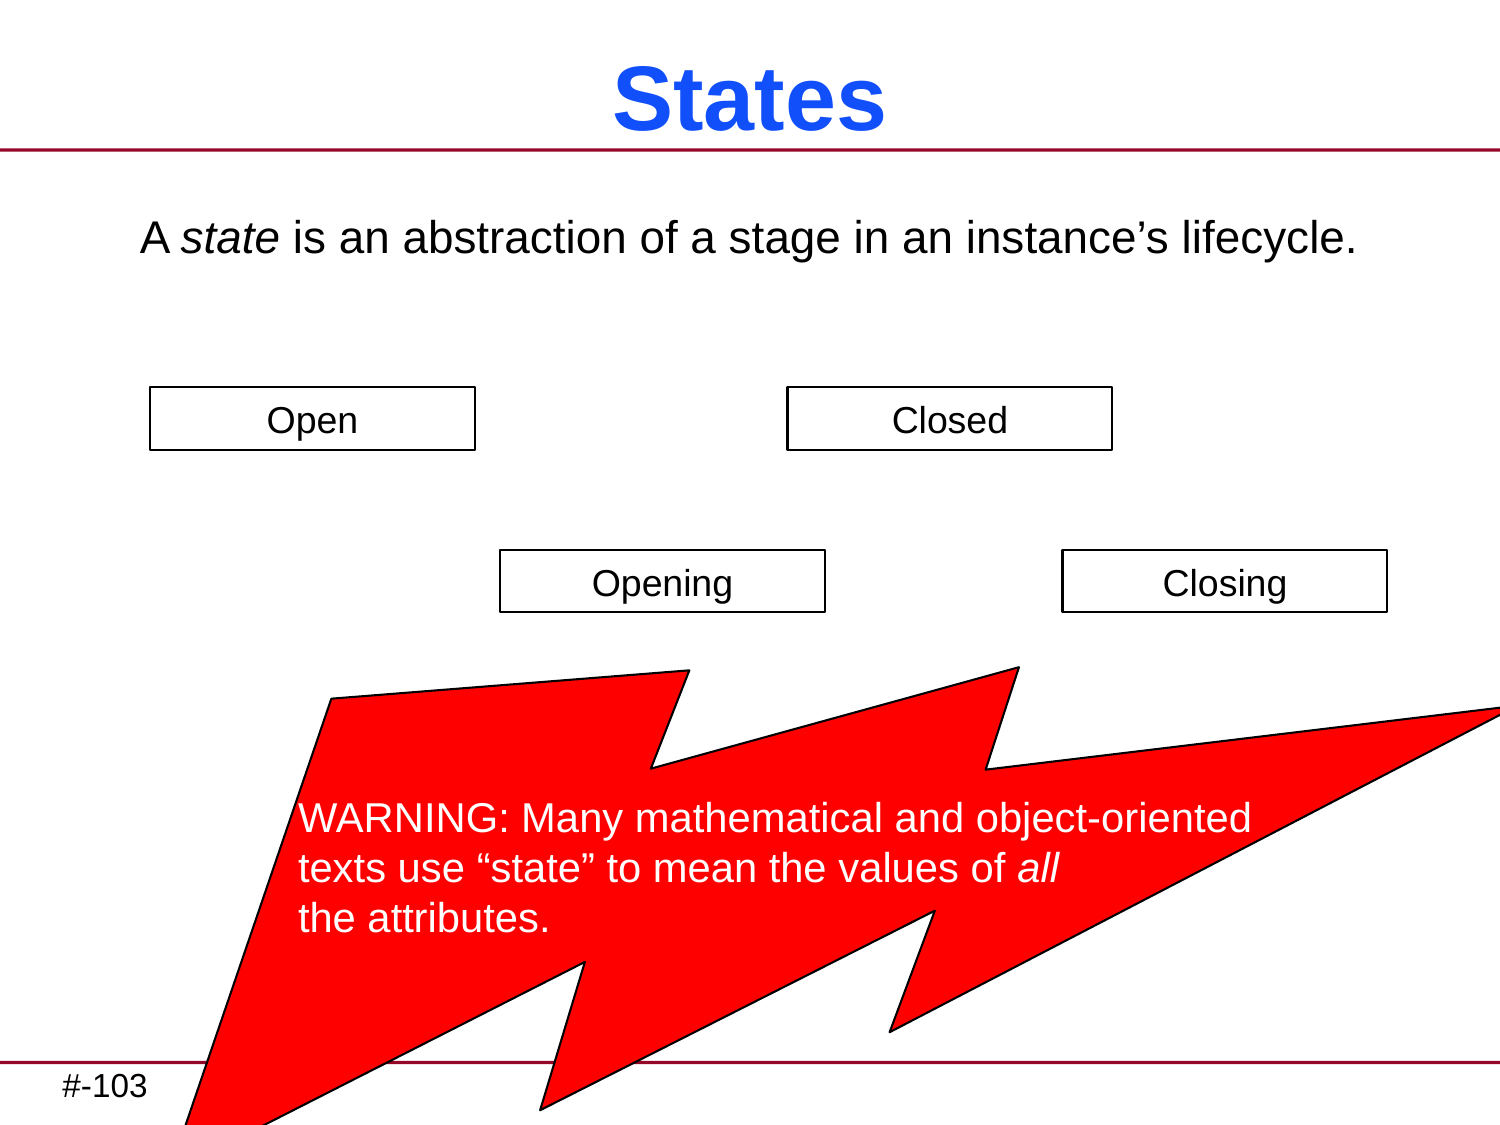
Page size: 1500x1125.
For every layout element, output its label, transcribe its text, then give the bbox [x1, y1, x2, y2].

text_box WARNING: Many mathematical and object-oriented texts use “state” to mean the values of all the attributes. [283, 783, 1409, 949]
title States [24, 36, 1476, 151]
text_box [185, 840, 860, 1125]
text_box Closed [787, 387, 1113, 450]
list A state is an abstraction of a stage in an instance’s lifecycle. [124, 199, 1451, 1039]
text_box Closing [1062, 549, 1388, 613]
text_box Opening [500, 549, 825, 613]
text_box [889, 949, 1050, 1033]
text_box [302, 667, 1500, 783]
text_box Open [150, 387, 475, 450]
